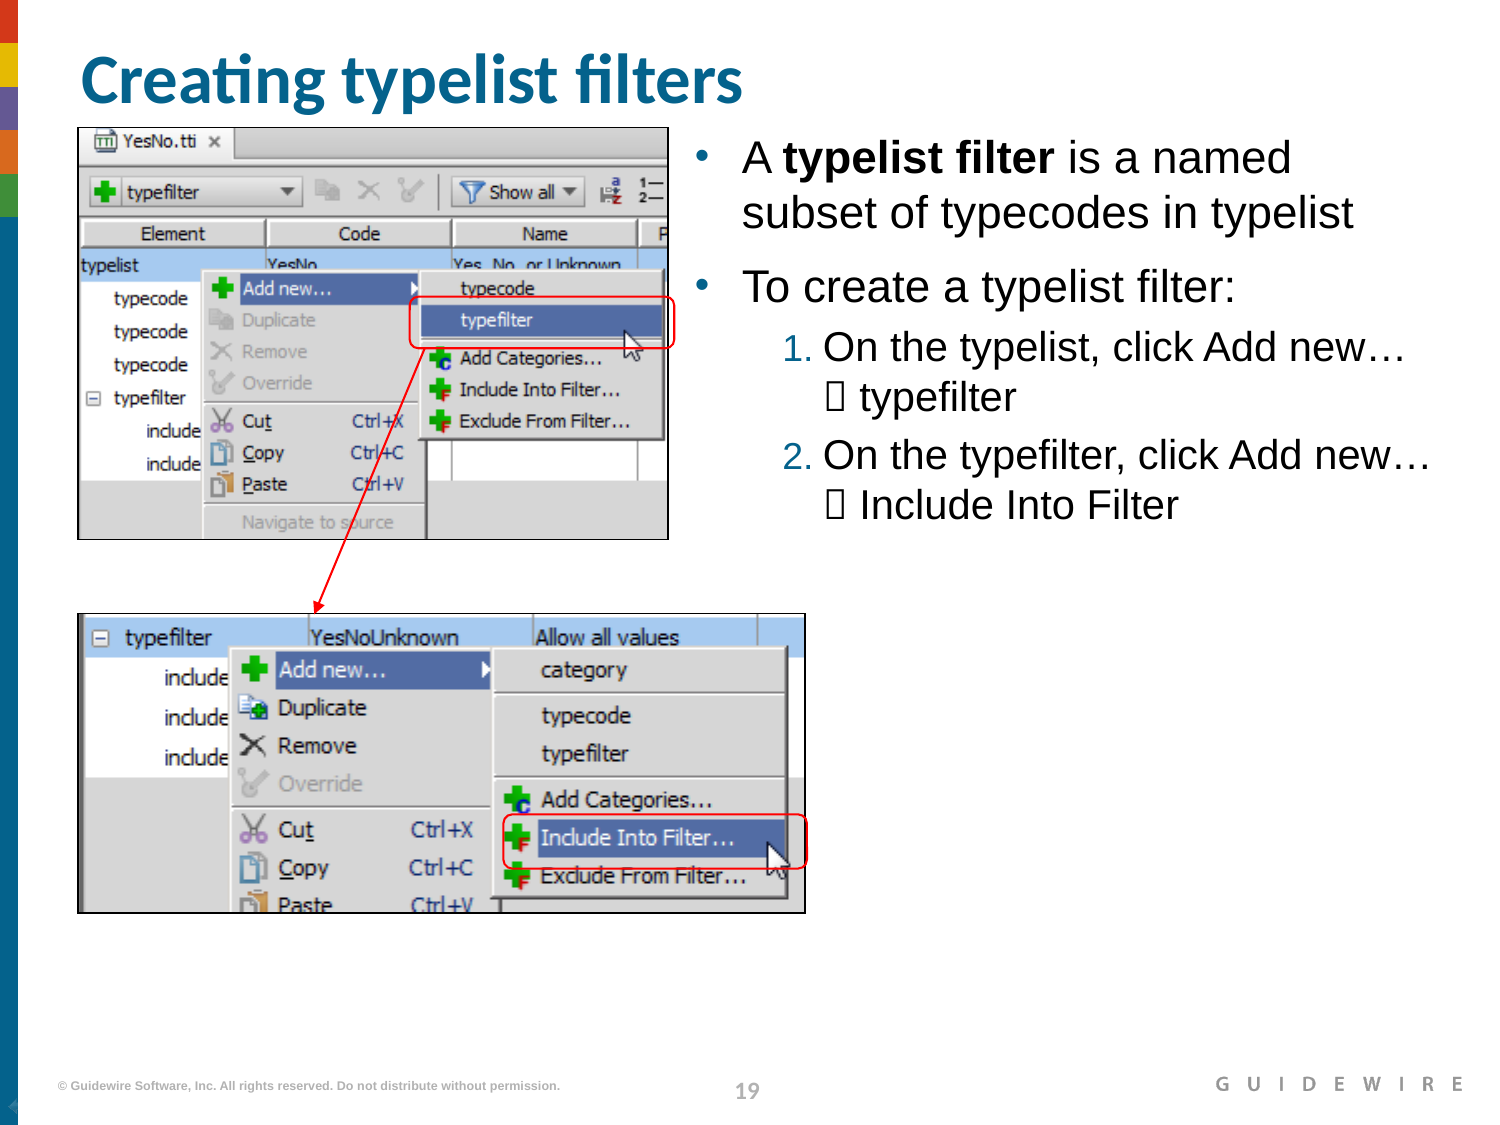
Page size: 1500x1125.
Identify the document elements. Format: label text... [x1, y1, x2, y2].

picture [78, 127, 668, 540]
text_box [313, 547, 343, 612]
list A typelist filter is a named subset of typecodes in typelist To create a typelist filter: On the typelist, click Add new…  typefilter On the typefilter, click Add new…  Include Into Filter [694, 128, 1440, 596]
title Creating typelist filters [81, 19, 1446, 142]
picture [78, 613, 805, 913]
picture [0, 0, 18, 216]
picture [10, 1101, 18, 1111]
picture [1215, 1073, 1480, 1096]
